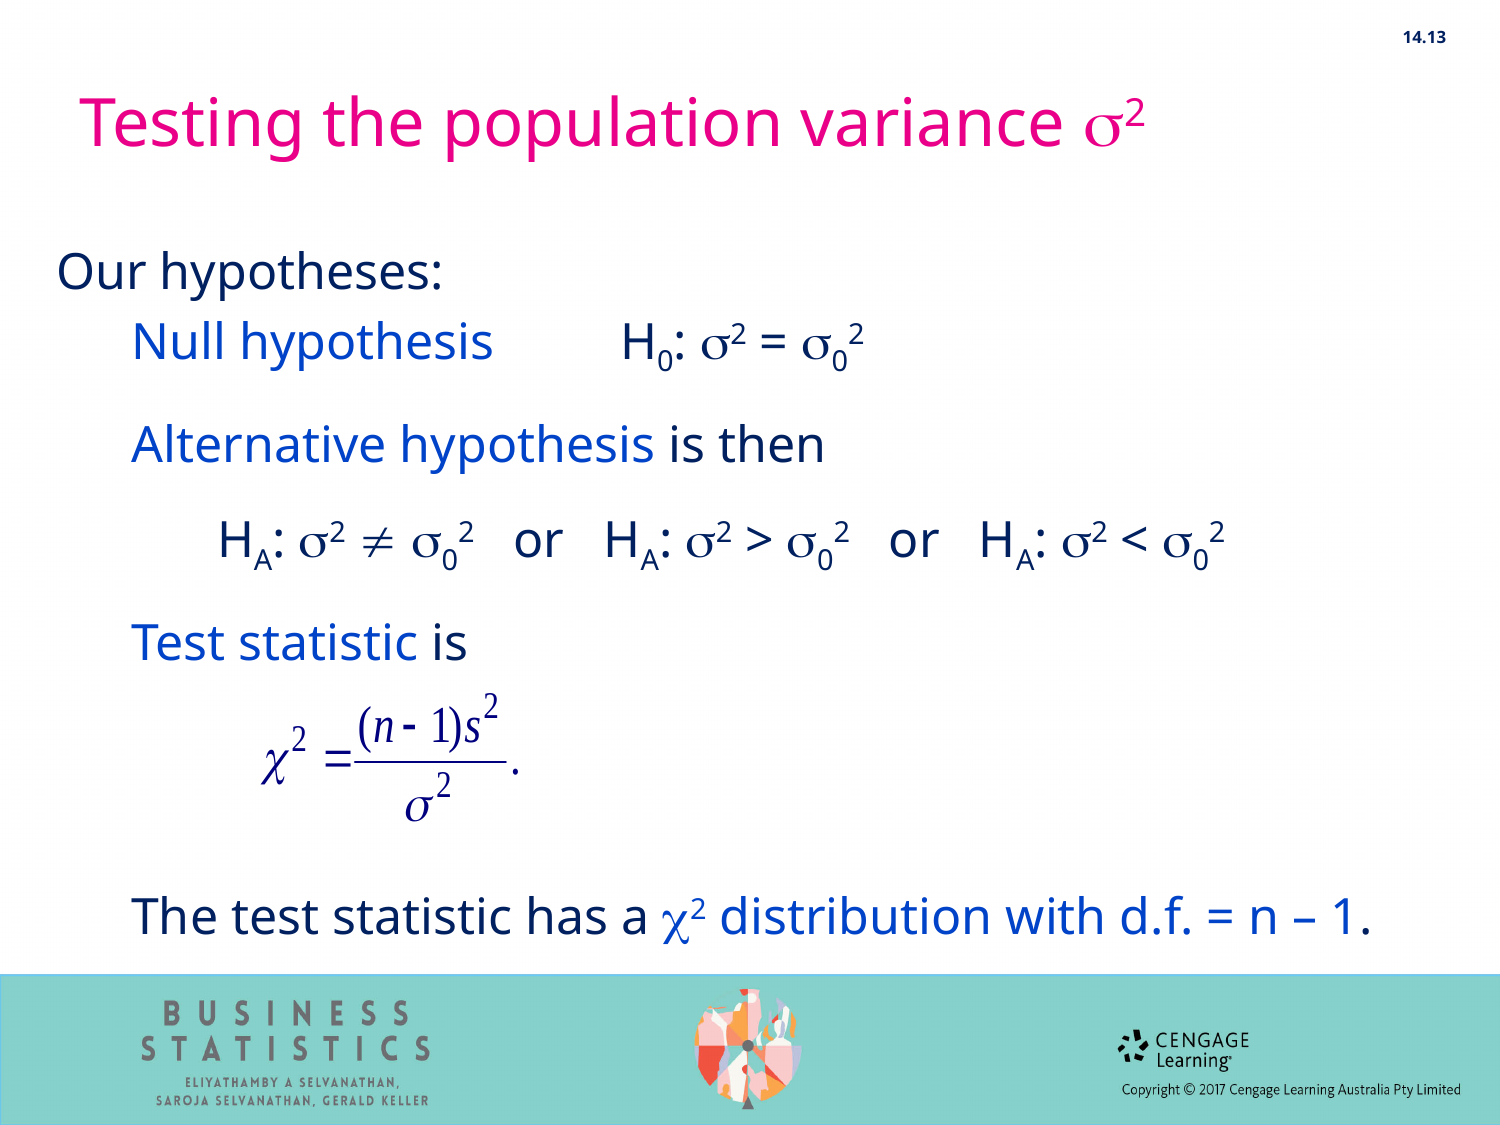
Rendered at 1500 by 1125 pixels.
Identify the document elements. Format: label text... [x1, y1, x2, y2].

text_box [253, 680, 556, 832]
title Testing the population variance 2 [64, 54, 1453, 185]
picture [0, 0, 1500, 1125]
list Our hypotheses: Null hypothesis H0: s2 = s02 Alternative hypothesis is then HA: s2  s02 or HA: s2 > s02 or HA: s2 < s02 Test statistic is The test statistic has a 2 distribution with d.f. = n – 1. [41, 231, 1500, 953]
text_box 14.13 [1387, 0, 1500, 60]
